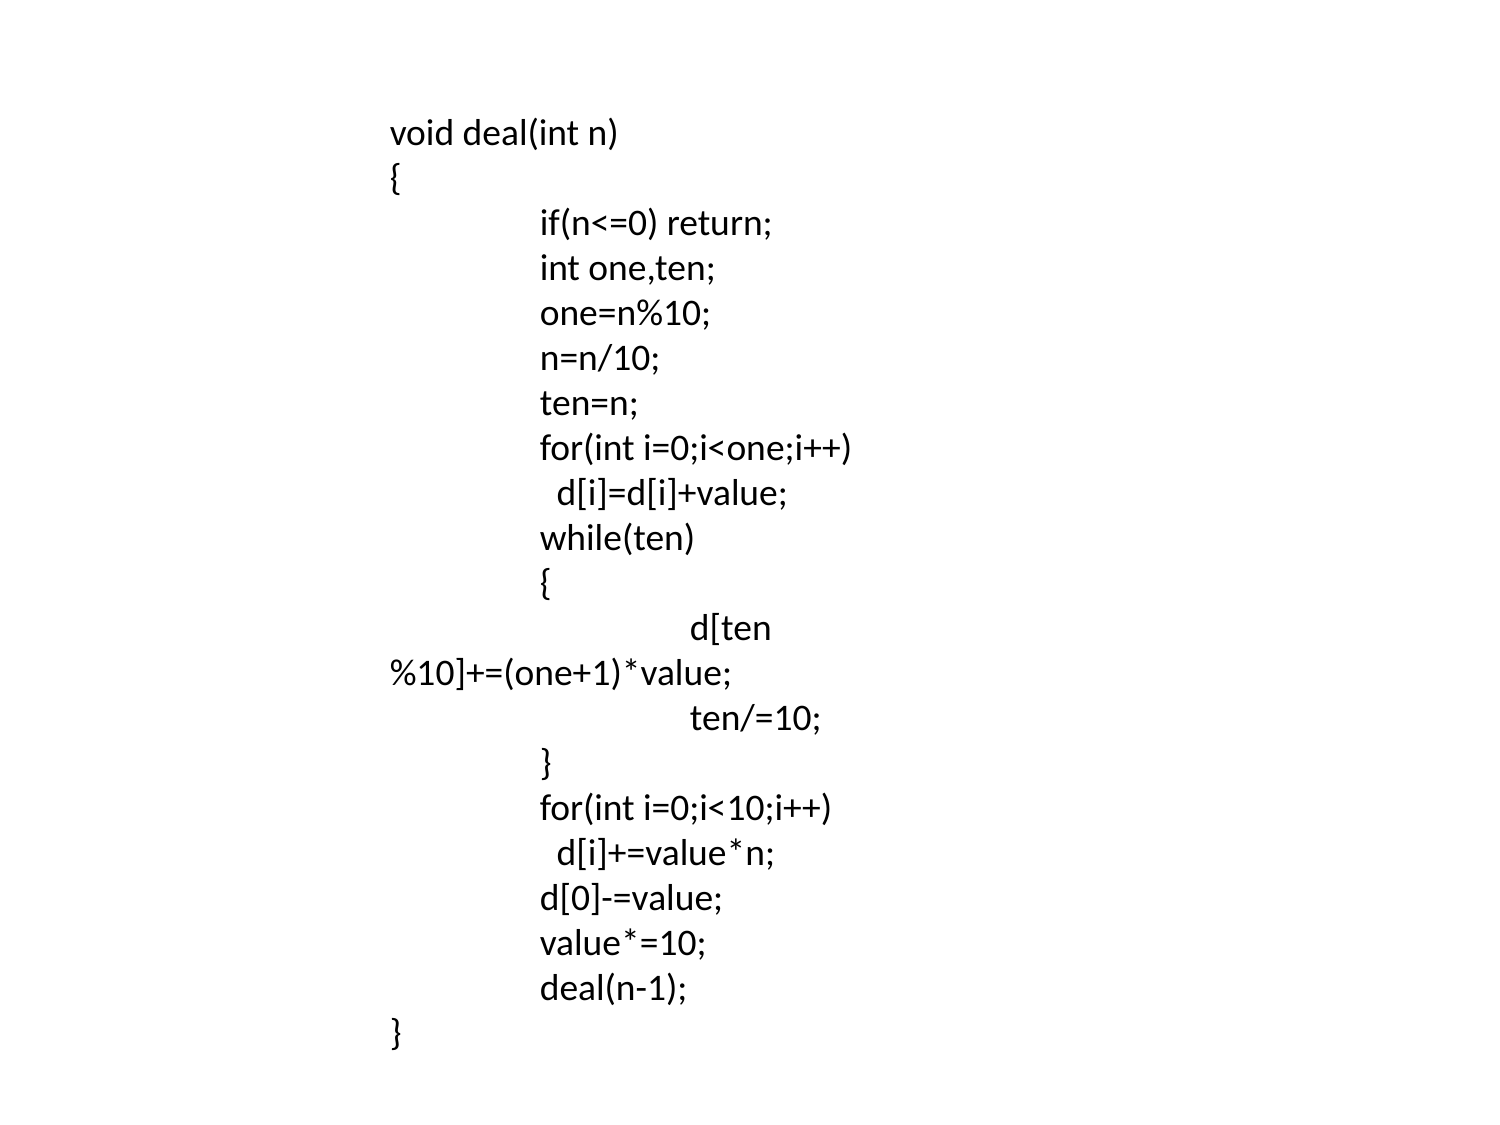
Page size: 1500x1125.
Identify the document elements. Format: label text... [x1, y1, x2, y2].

text_box void deal(int n) { if(n<=0) return; int one,ten; one=n%10; n=n/10; ten=n; for(int i=0;i<one;i++) d[i]=d[i]+value; while(ten) { d[ten%10]+=(one+1)*value; ten/=10; } for(int i=0;i<10;i++) d[i]+=value*n; d[0]-=value; value*=10; deal(n-1); } [374, 100, 1125, 1061]
